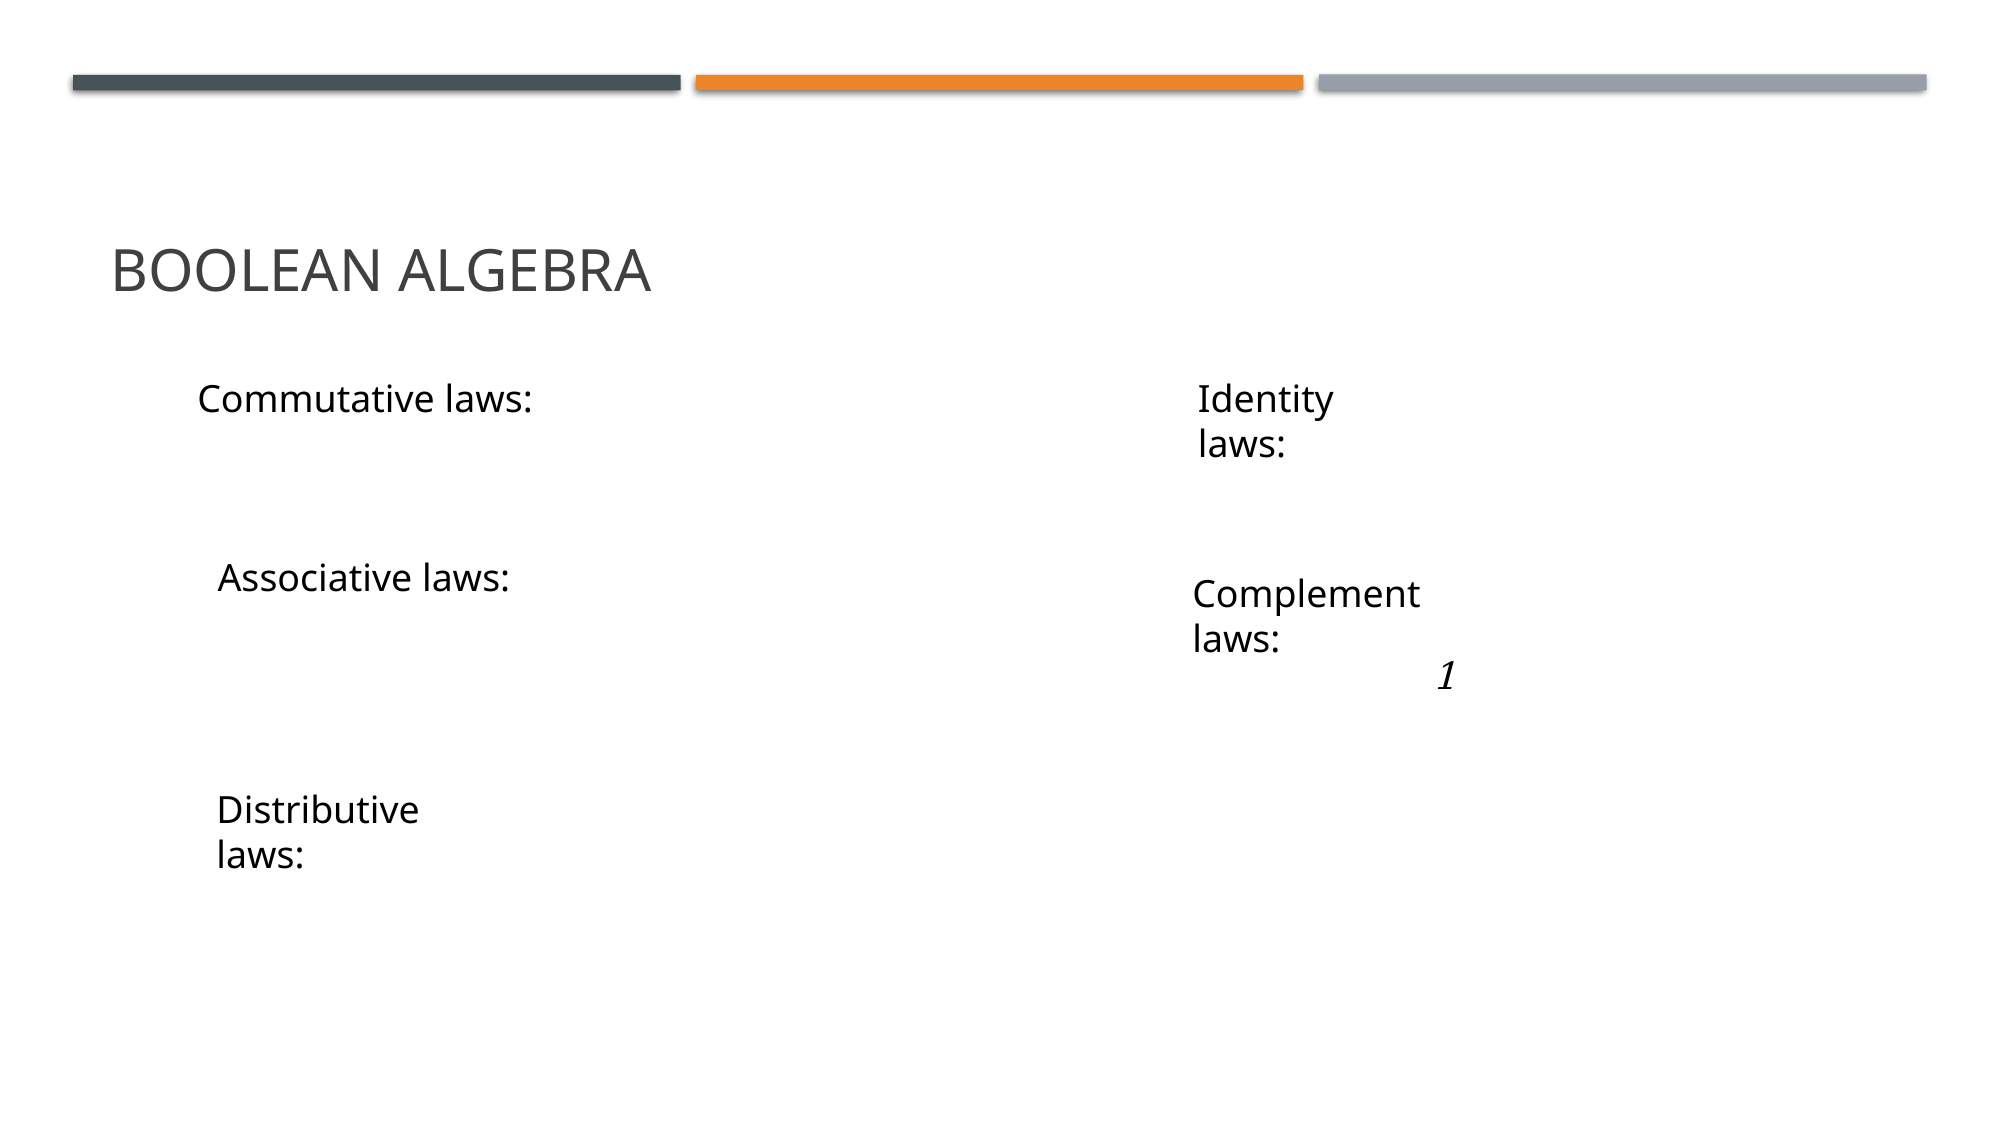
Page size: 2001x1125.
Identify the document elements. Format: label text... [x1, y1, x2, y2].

text_box Identity laws: [1183, 367, 1418, 473]
text_box Complement laws: [1177, 562, 1526, 668]
title BOOLEAN ALGEBRA [95, 115, 1905, 311]
text_box Associative laws: [202, 546, 528, 606]
text_box Distributive laws: [201, 778, 510, 884]
text_box Commutative laws: [182, 367, 548, 428]
